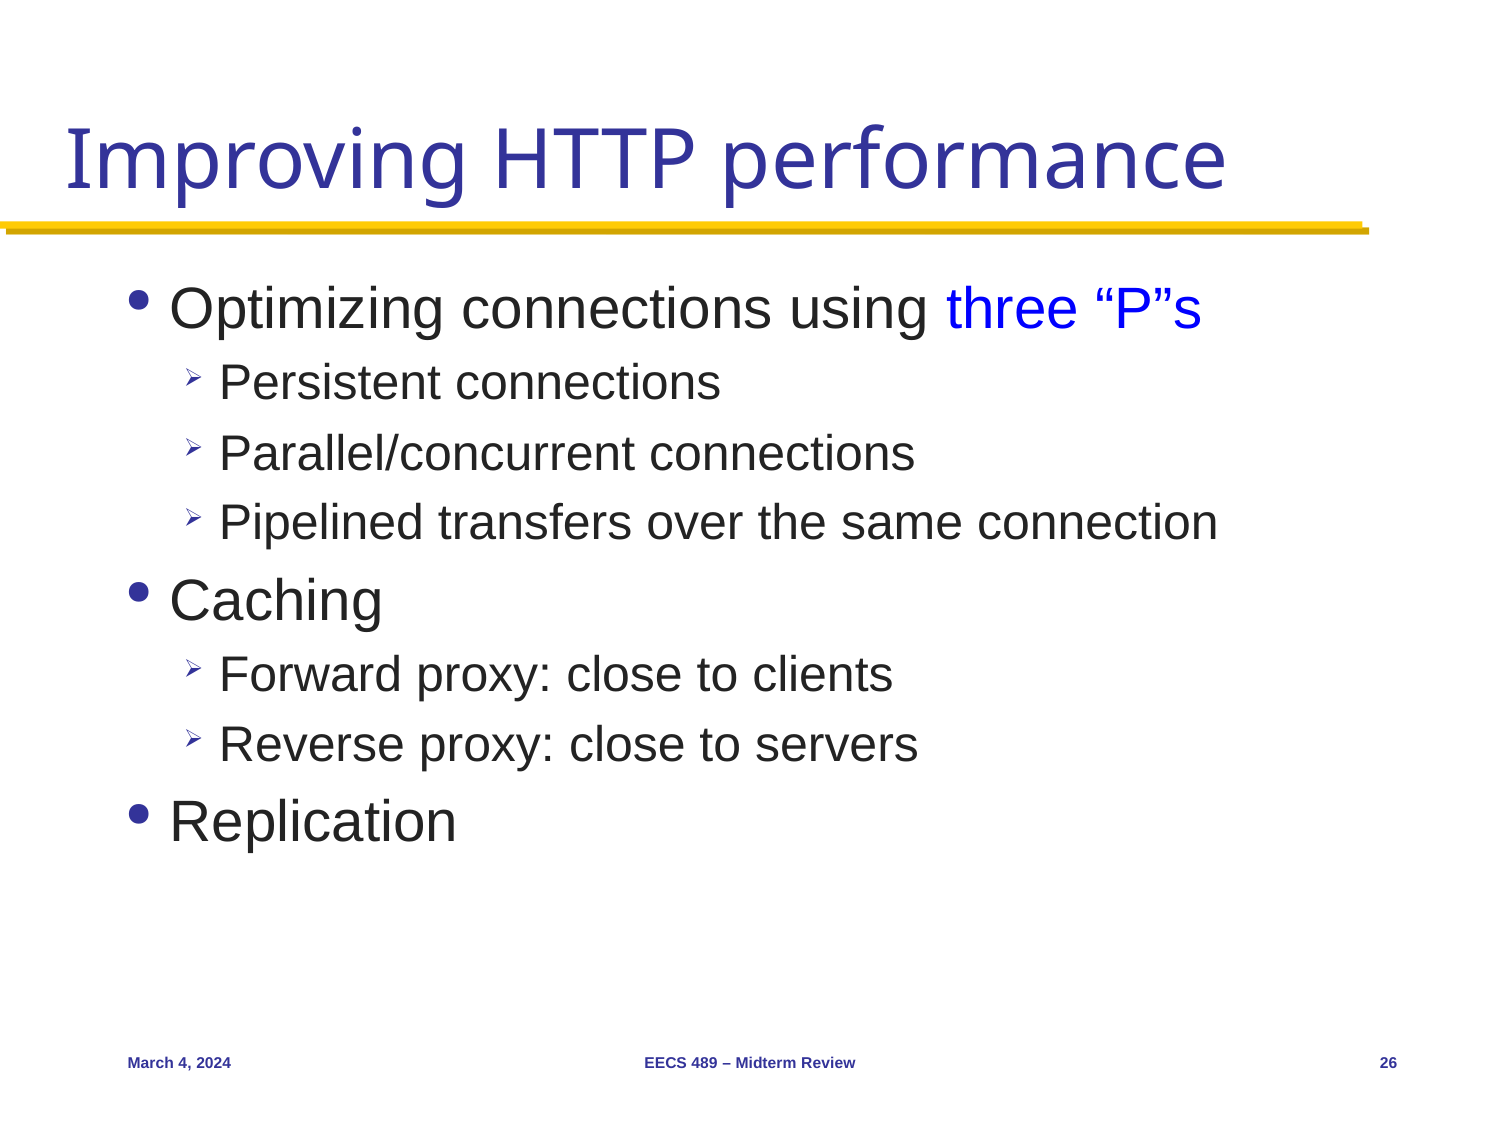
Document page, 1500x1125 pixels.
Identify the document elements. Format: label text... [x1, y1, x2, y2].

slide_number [112, 1024, 426, 1101]
list Optimizing connections using three “P”s Persistent connections Parallel/concurrent connections Pipelined transfers over the same connection Caching Forward proxy: close to clients Reverse proxy: close to servers Replication [112, 262, 1413, 988]
title Improving HTTP performance [49, 24, 1451, 213]
slide_number 26 [1312, 1024, 1413, 1101]
footer EECS 489 – Midterm Review [512, 1024, 988, 1101]
